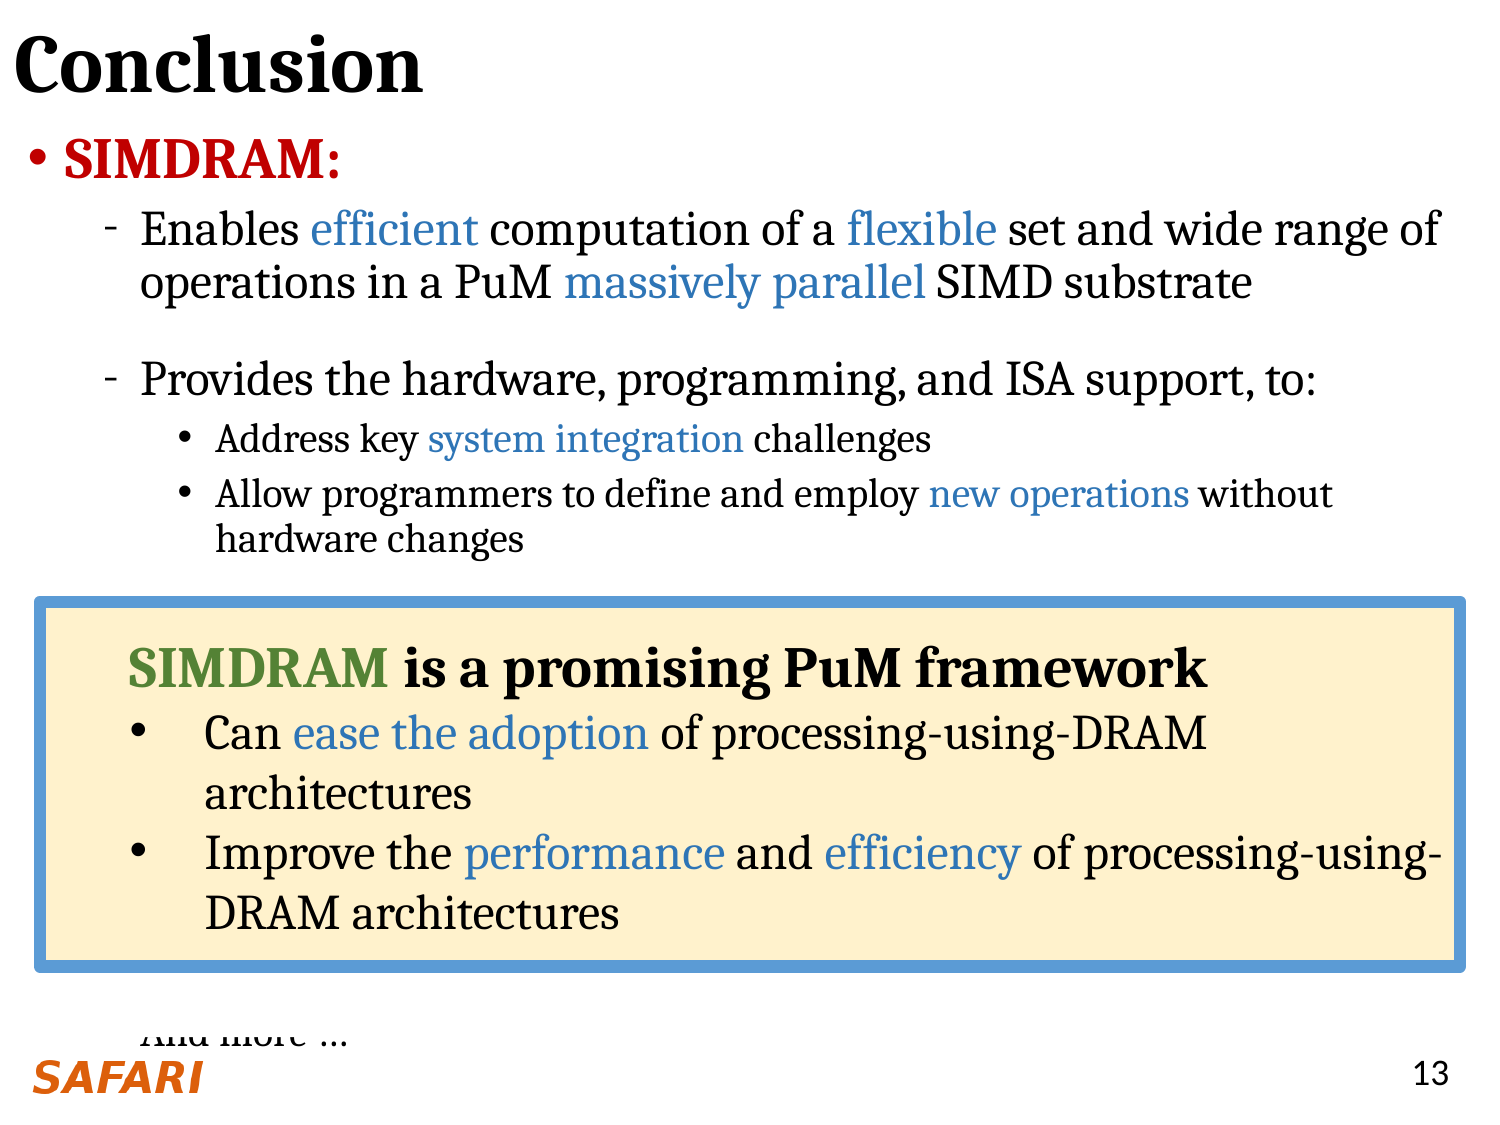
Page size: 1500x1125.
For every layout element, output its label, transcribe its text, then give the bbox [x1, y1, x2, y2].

text_box SIMDRAM is a promising PuM framework Can ease the adoption of processing-using-DRAM architectures Improve the performance and efficiency of processing-using-DRAM architectures [39, 601, 1460, 967]
title Conclusion [0, 13, 1475, 135]
text_box 13 [901, 1040, 1465, 1101]
list SIMDRAM: Enables efficient computation of a flexible set and wide range of operations in a PuM massively parallel SIMD substrate Provides the hardware, programming, and ISA support, to: Address key system integration challenges Allow programmers to define and employ new operations without hardware changes More in the paper: Efficiently transposing data Programming interface Handling page faults, address translation, coherence, and interrupts Security implications Reliability evaluation Comparison to in-cache computing And more … [12, 121, 1488, 561]
picture [31, 1084, 209, 1104]
list SIMDRAM: Enables efficient computation of a flexible set and wide range of operations in a PuM massively parallel SIMD substrate Provides the hardware, programming, and ISA support, to: Address key system integration challenges Allow programmers to define and employ new operations without hardware changes More in the paper: Efficiently transposing data Programming interface Handling page faults, address translation, coherence, and interrupts Security implications Reliability evaluation Comparison to in-cache computing And more … [12, 1038, 1488, 1084]
text_box [12, 561, 1500, 1038]
